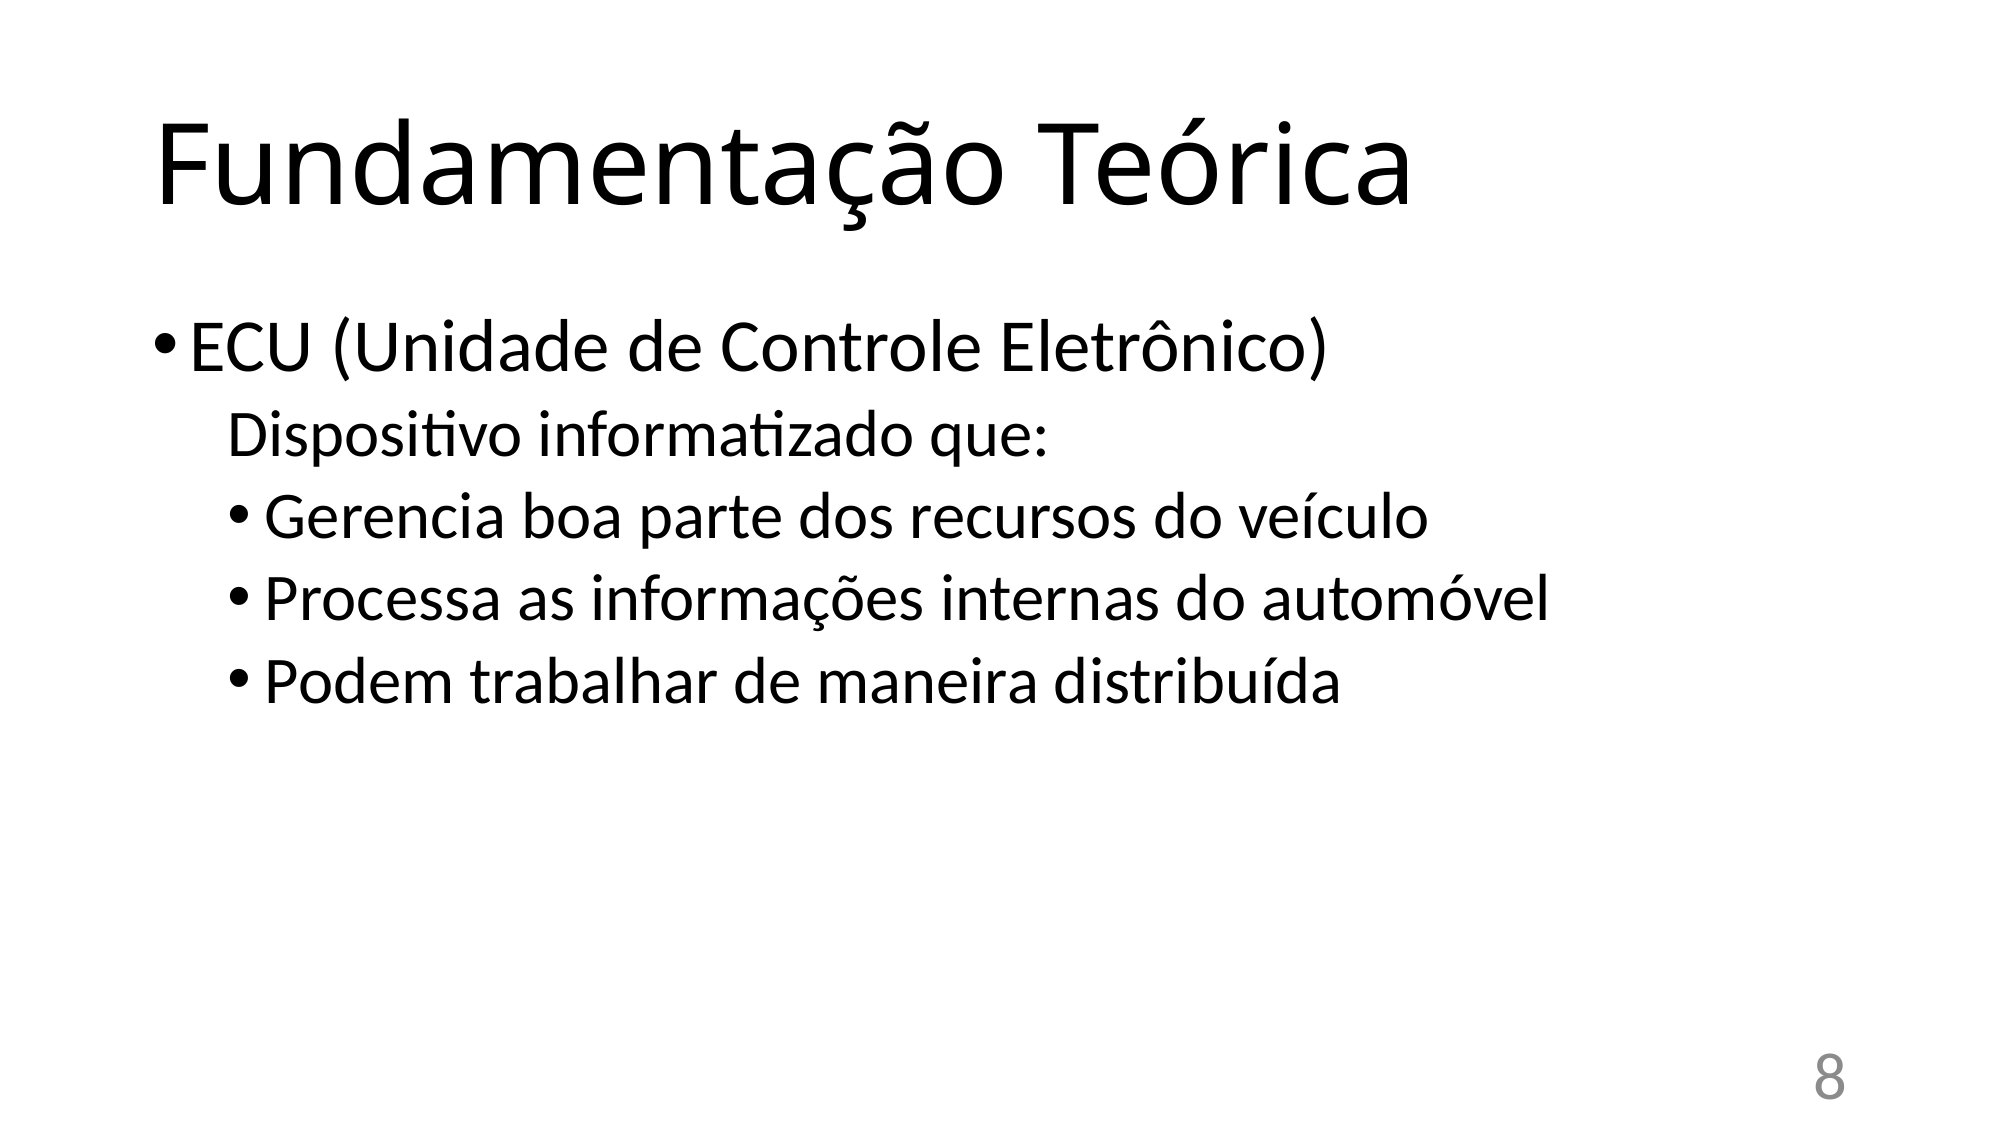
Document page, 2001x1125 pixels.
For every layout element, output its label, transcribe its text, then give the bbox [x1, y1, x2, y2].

slide_number 8 [1412, 1042, 1863, 1103]
title Fundamentação Teórica [137, 59, 1863, 278]
list ECU (Unidade de Controle Eletrônico) Dispositivo informatizado que: Gerencia boa parte dos recursos do veículo Processa as informações internas do automóvel Podem trabalhar de maneira distribuída [137, 299, 1863, 1014]
